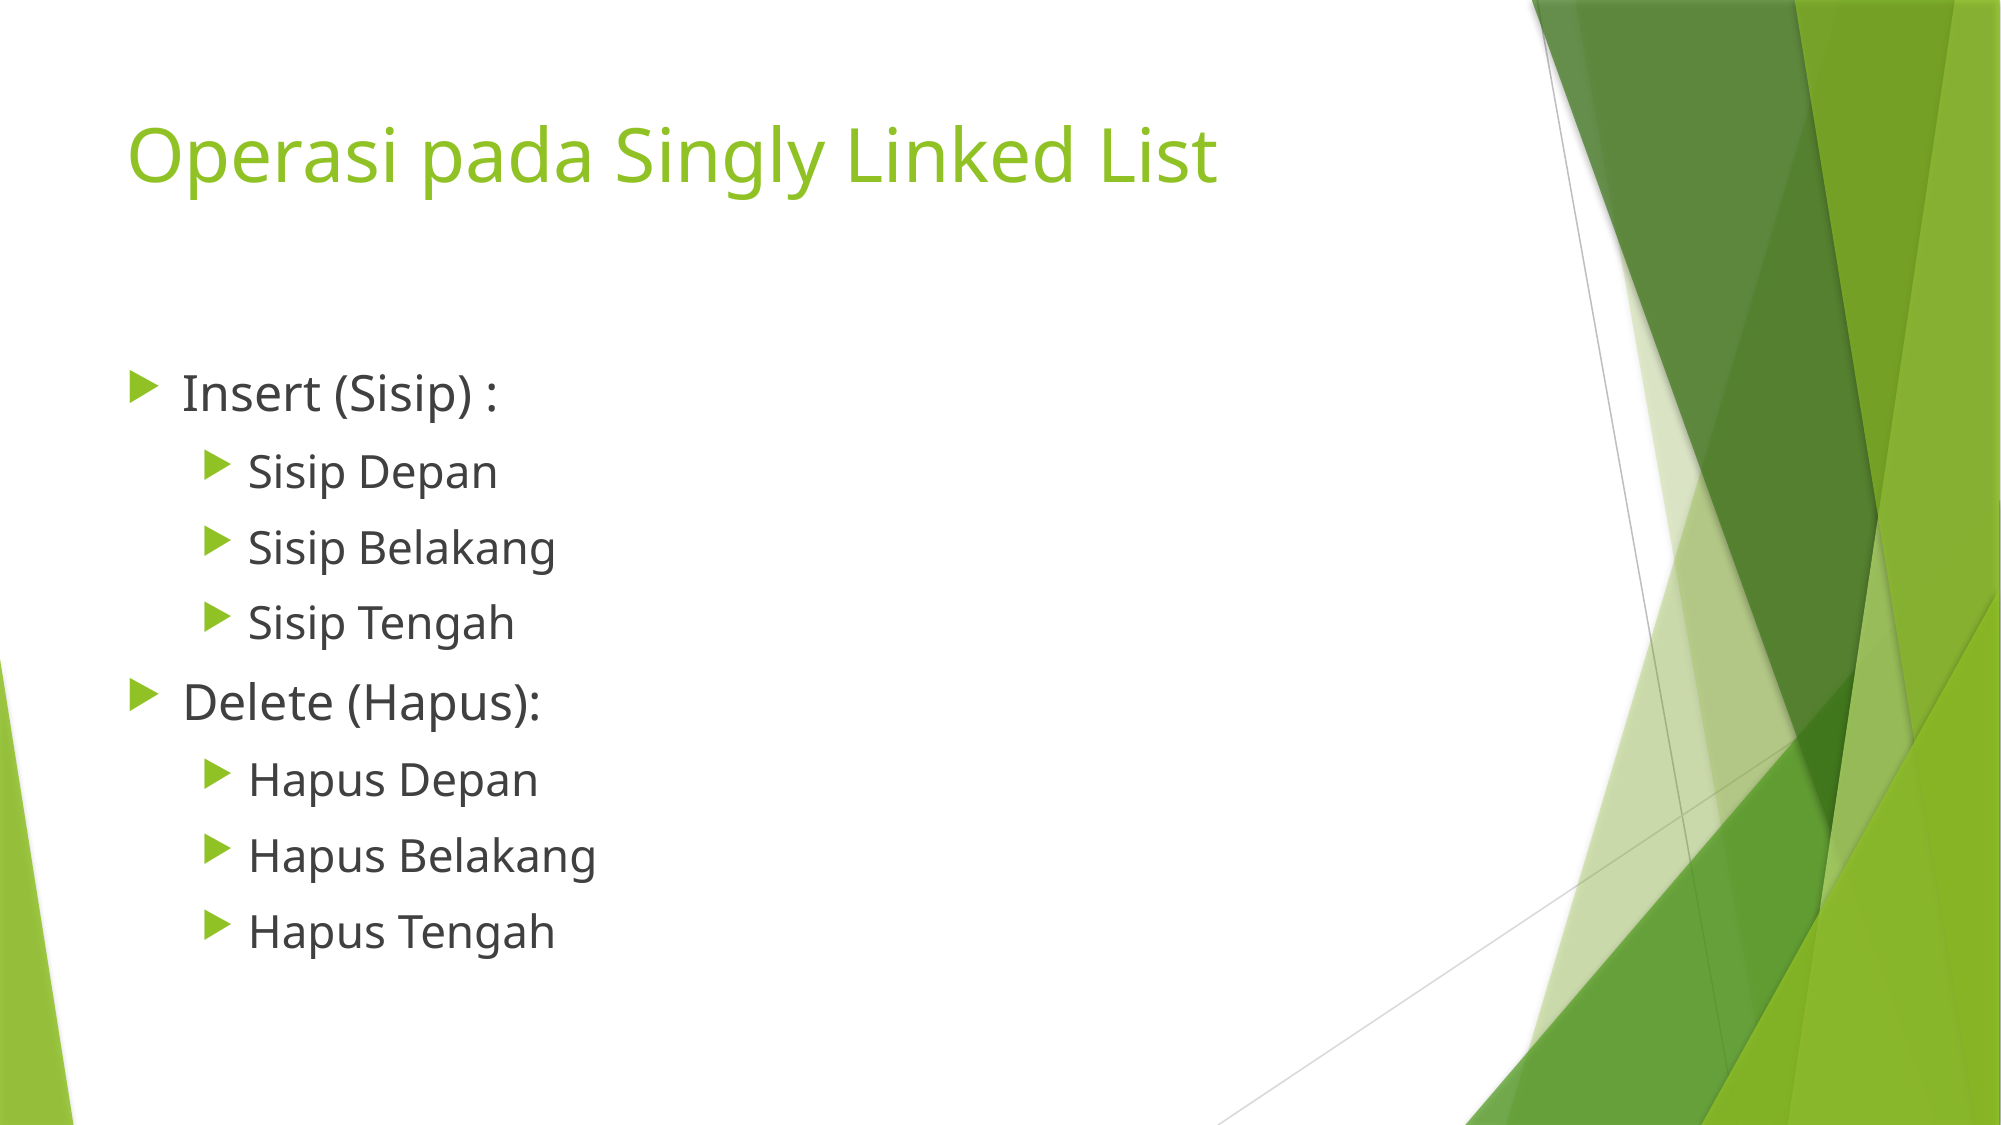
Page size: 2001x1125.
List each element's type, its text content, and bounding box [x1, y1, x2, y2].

list Insert (Sisip) : Sisip Depan Sisip Belakang Sisip Tengah Delete (Hapus): Hapus Depan Hapus Belakang Hapus Tengah [111, 354, 1522, 992]
title Operasi pada Singly Linked List [111, 99, 1522, 317]
